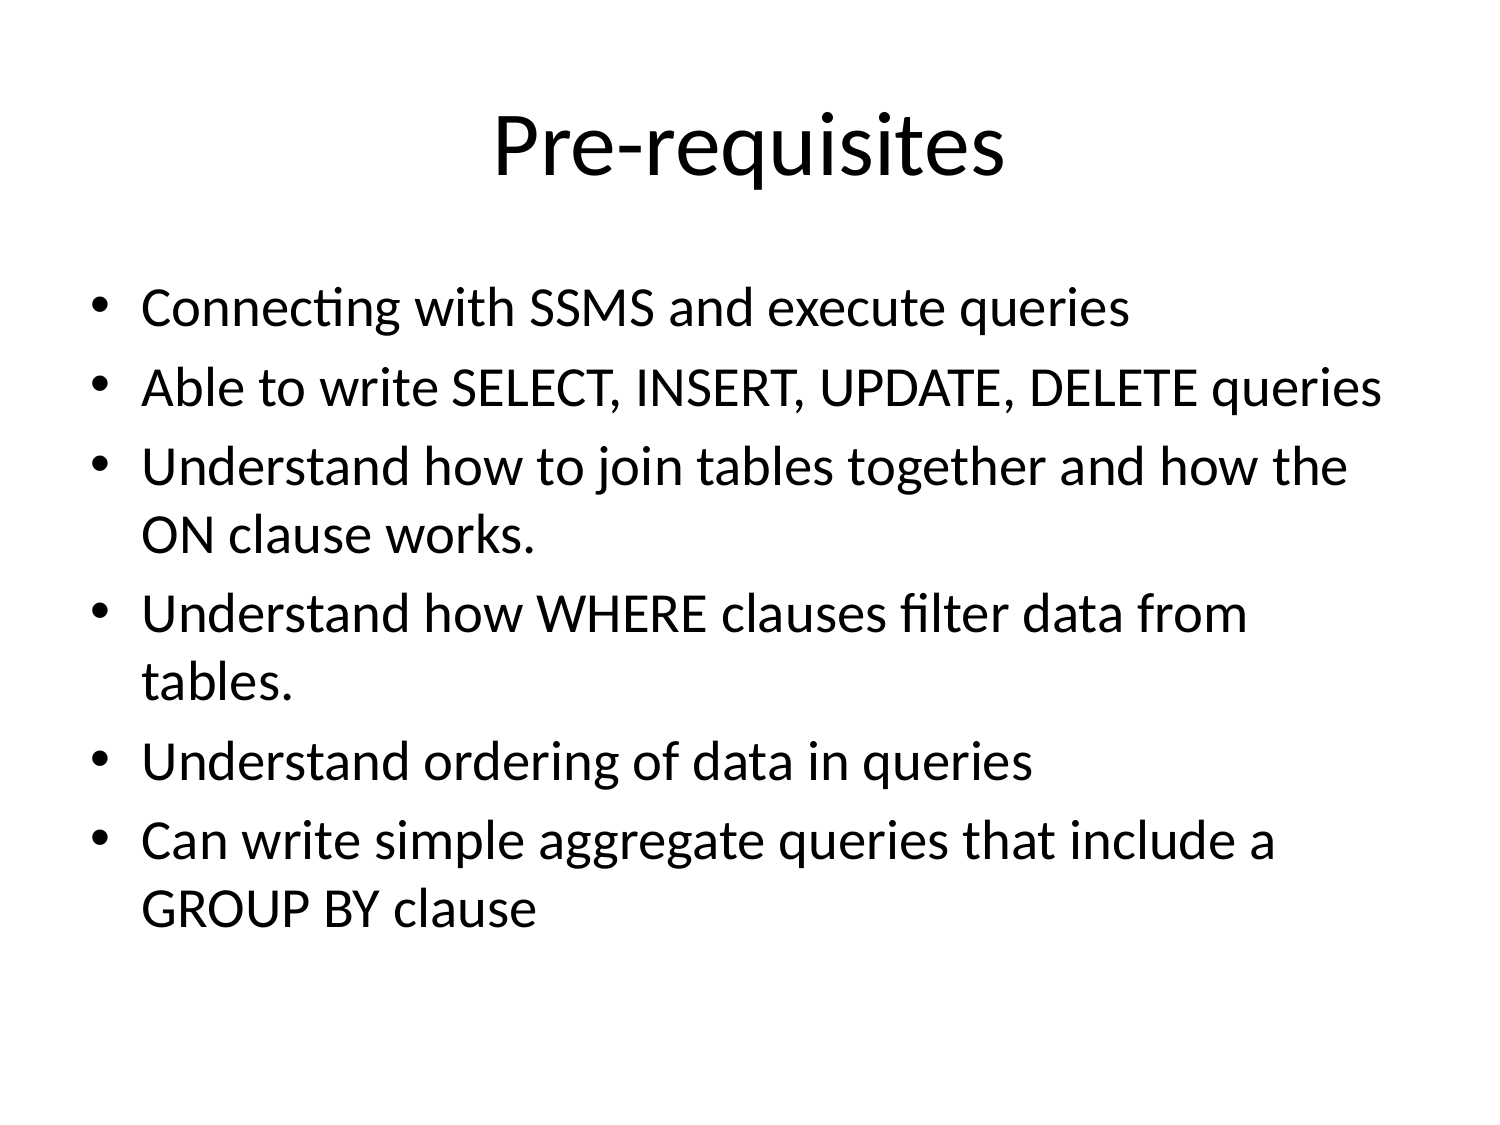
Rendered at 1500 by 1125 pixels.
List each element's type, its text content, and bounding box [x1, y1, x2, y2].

list Connecting with SSMS and execute queries Able to write SELECT, INSERT, UPDATE, DELETE queries Understand how to join tables together and how the ON clause works. Understand how WHERE clauses filter data from tables. Understand ordering of data in queries Can write simple aggregate queries that include a GROUP BY clause [75, 262, 1425, 1005]
title Pre-requisites [75, 45, 1425, 233]
